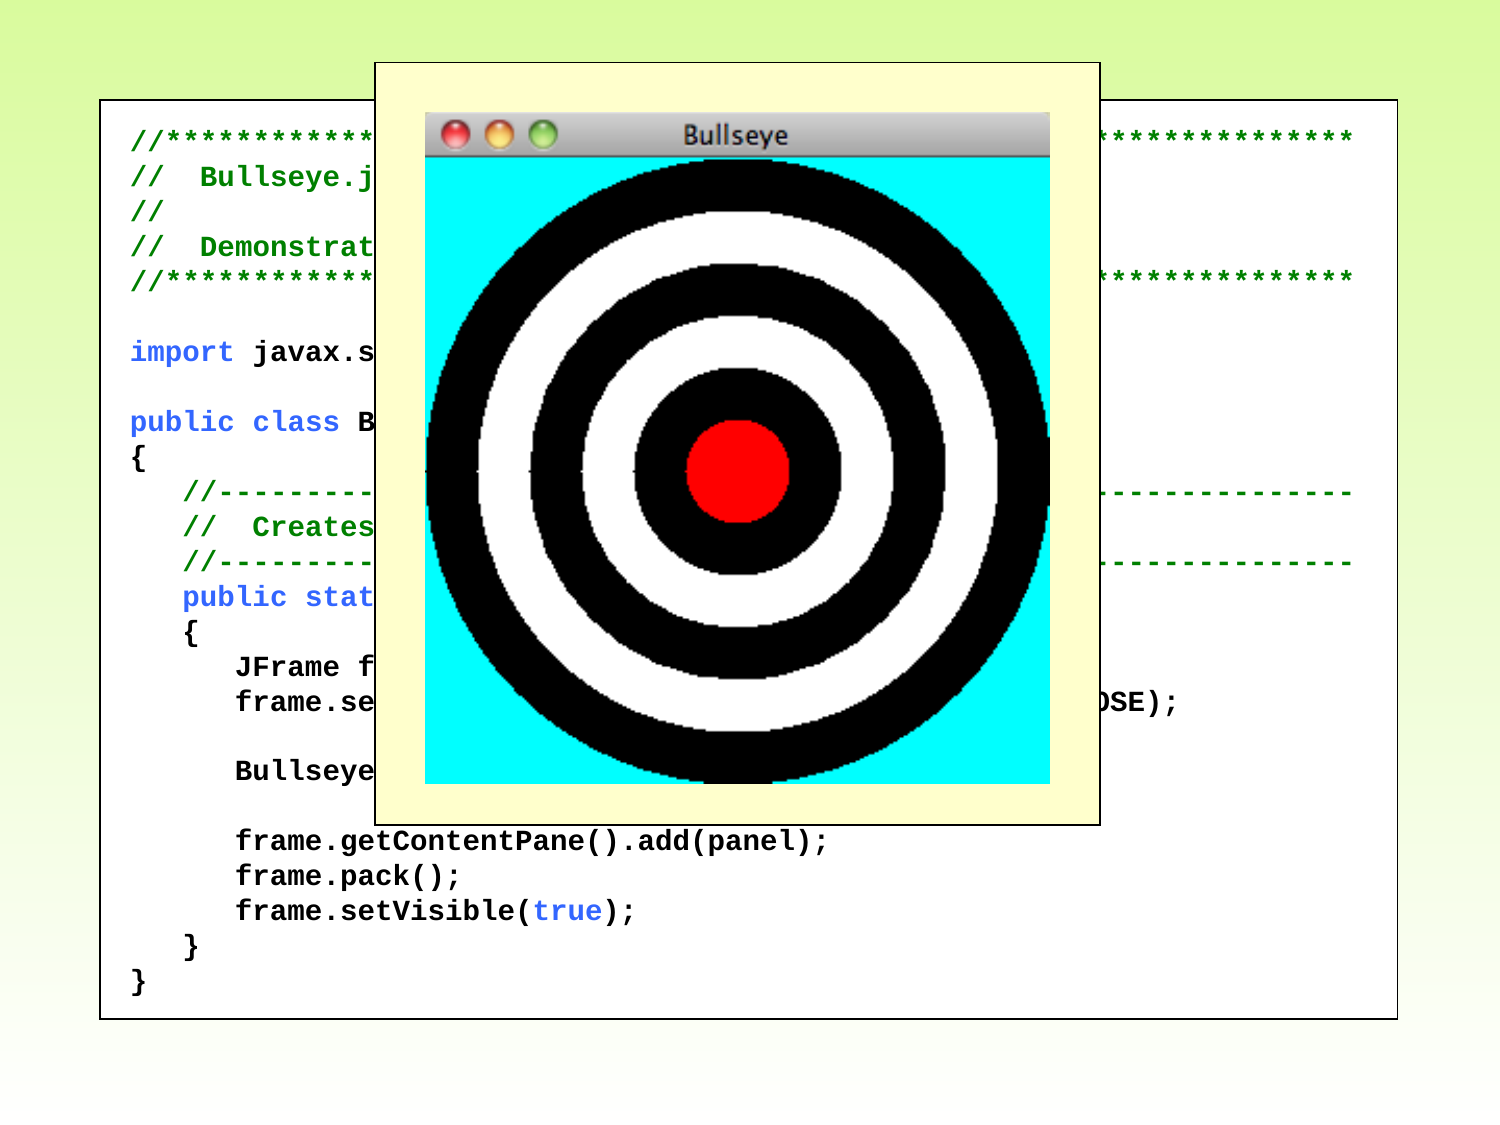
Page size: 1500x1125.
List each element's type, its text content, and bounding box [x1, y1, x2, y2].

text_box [374, 62, 1101, 826]
text_box //******************************************************************** // Bullseye.java Author: Lewis/Loftus // // Demonstrates the use of loops to draw. //******************************************************************** import javax.swing.JFrame; public class Bullseye { //----------------------------------------------------------------- // Creates the main frame of the program. //----------------------------------------------------------------- public static void main (String[] args) { JFrame frame = new JFrame ("Bullseye"); frame.setDefaultCloseOperation (JFrame.EXIT_ON_CLOSE); BullseyePanel panel = new BullseyePanel(); frame.getContentPane().add(panel); frame.pack(); frame.setVisible(true); } } [99, 99, 1398, 1019]
